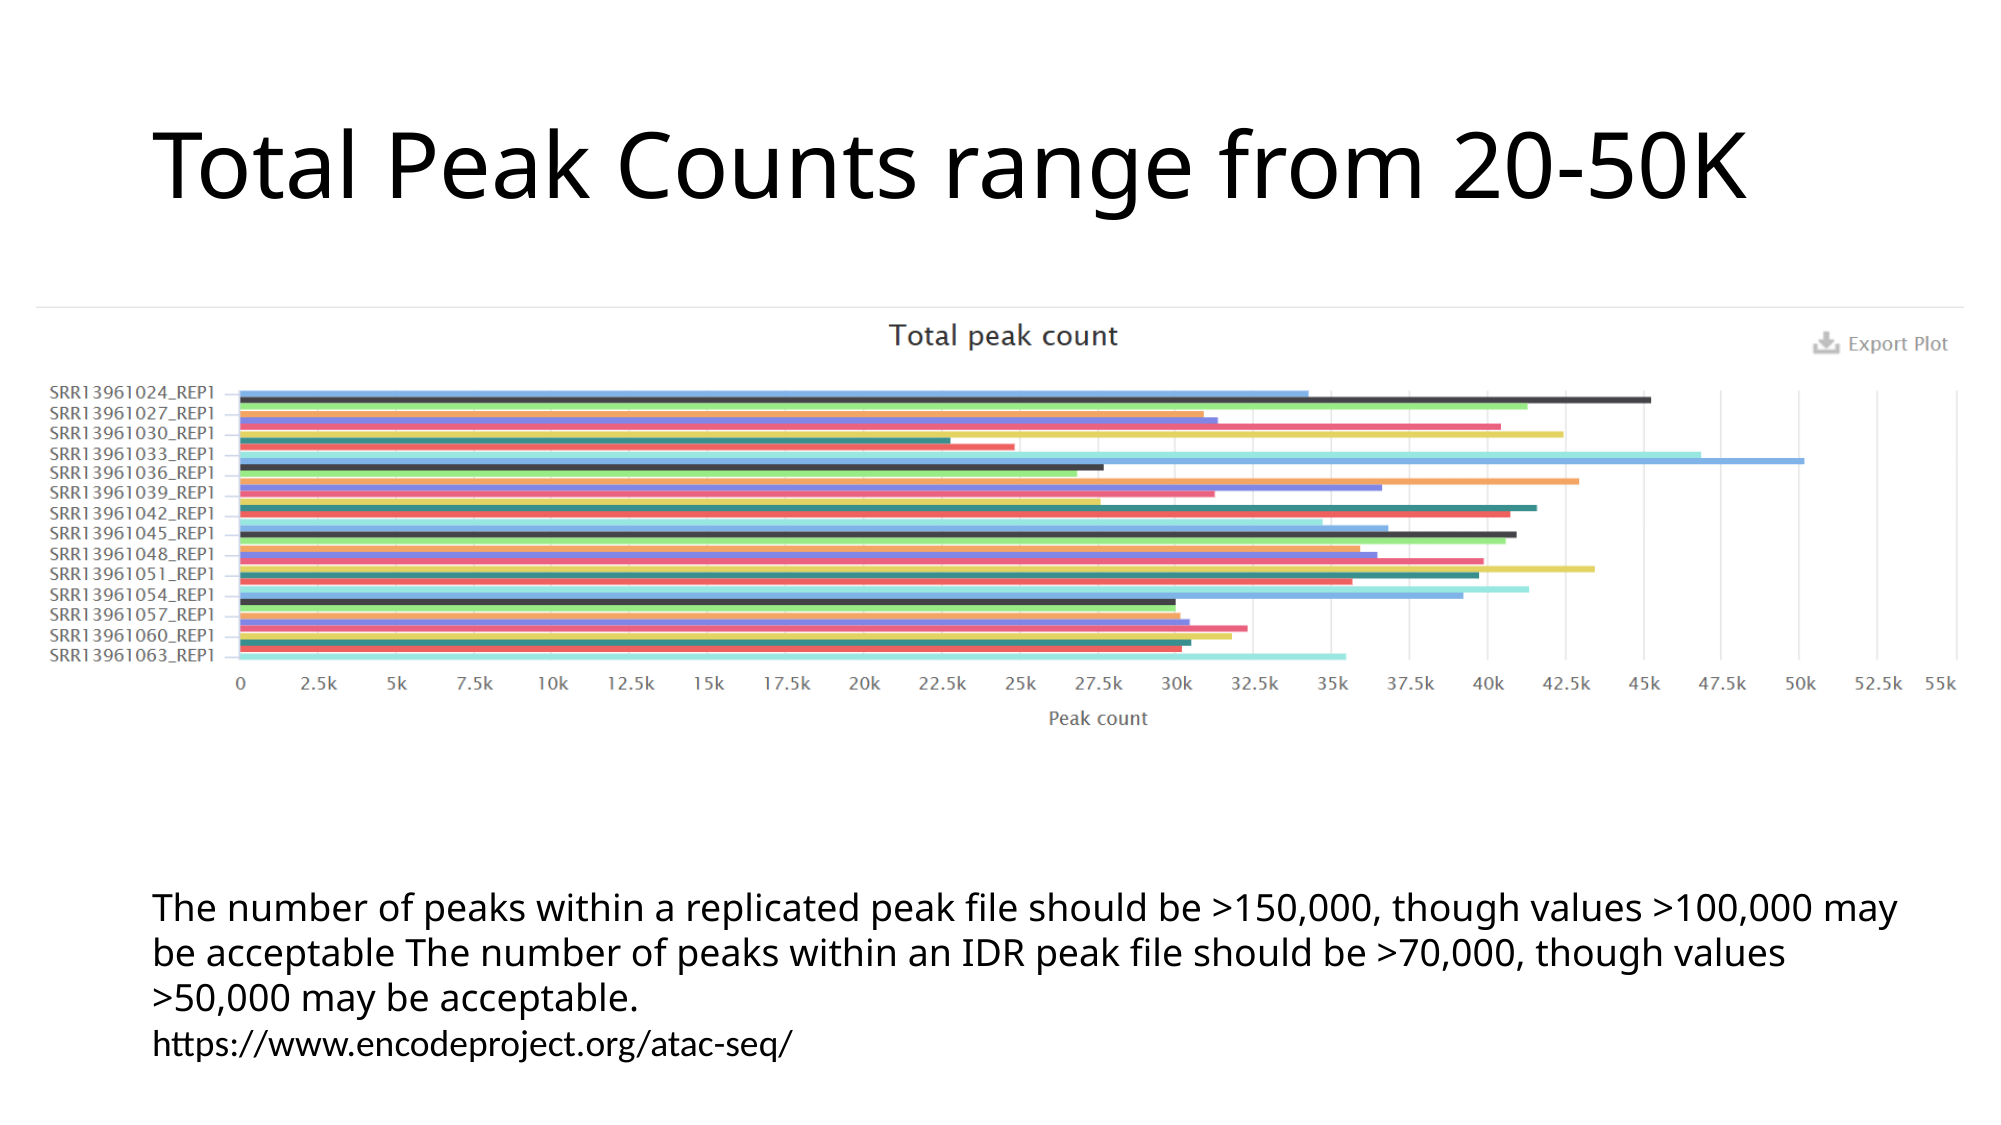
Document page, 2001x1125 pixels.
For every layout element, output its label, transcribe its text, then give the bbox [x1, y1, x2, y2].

text_box The number of peaks within a replicated peak file should be >150,000, though values >100,000 may be acceptable The number of peaks within an IDR peak file should be >70,000, though values >50,000 may be acceptable. https://www.encodeproject.org/atac-seq/ [137, 876, 1921, 1072]
title Total Peak Counts range from 20-50K [137, 59, 1863, 278]
picture [35, 298, 1965, 758]
